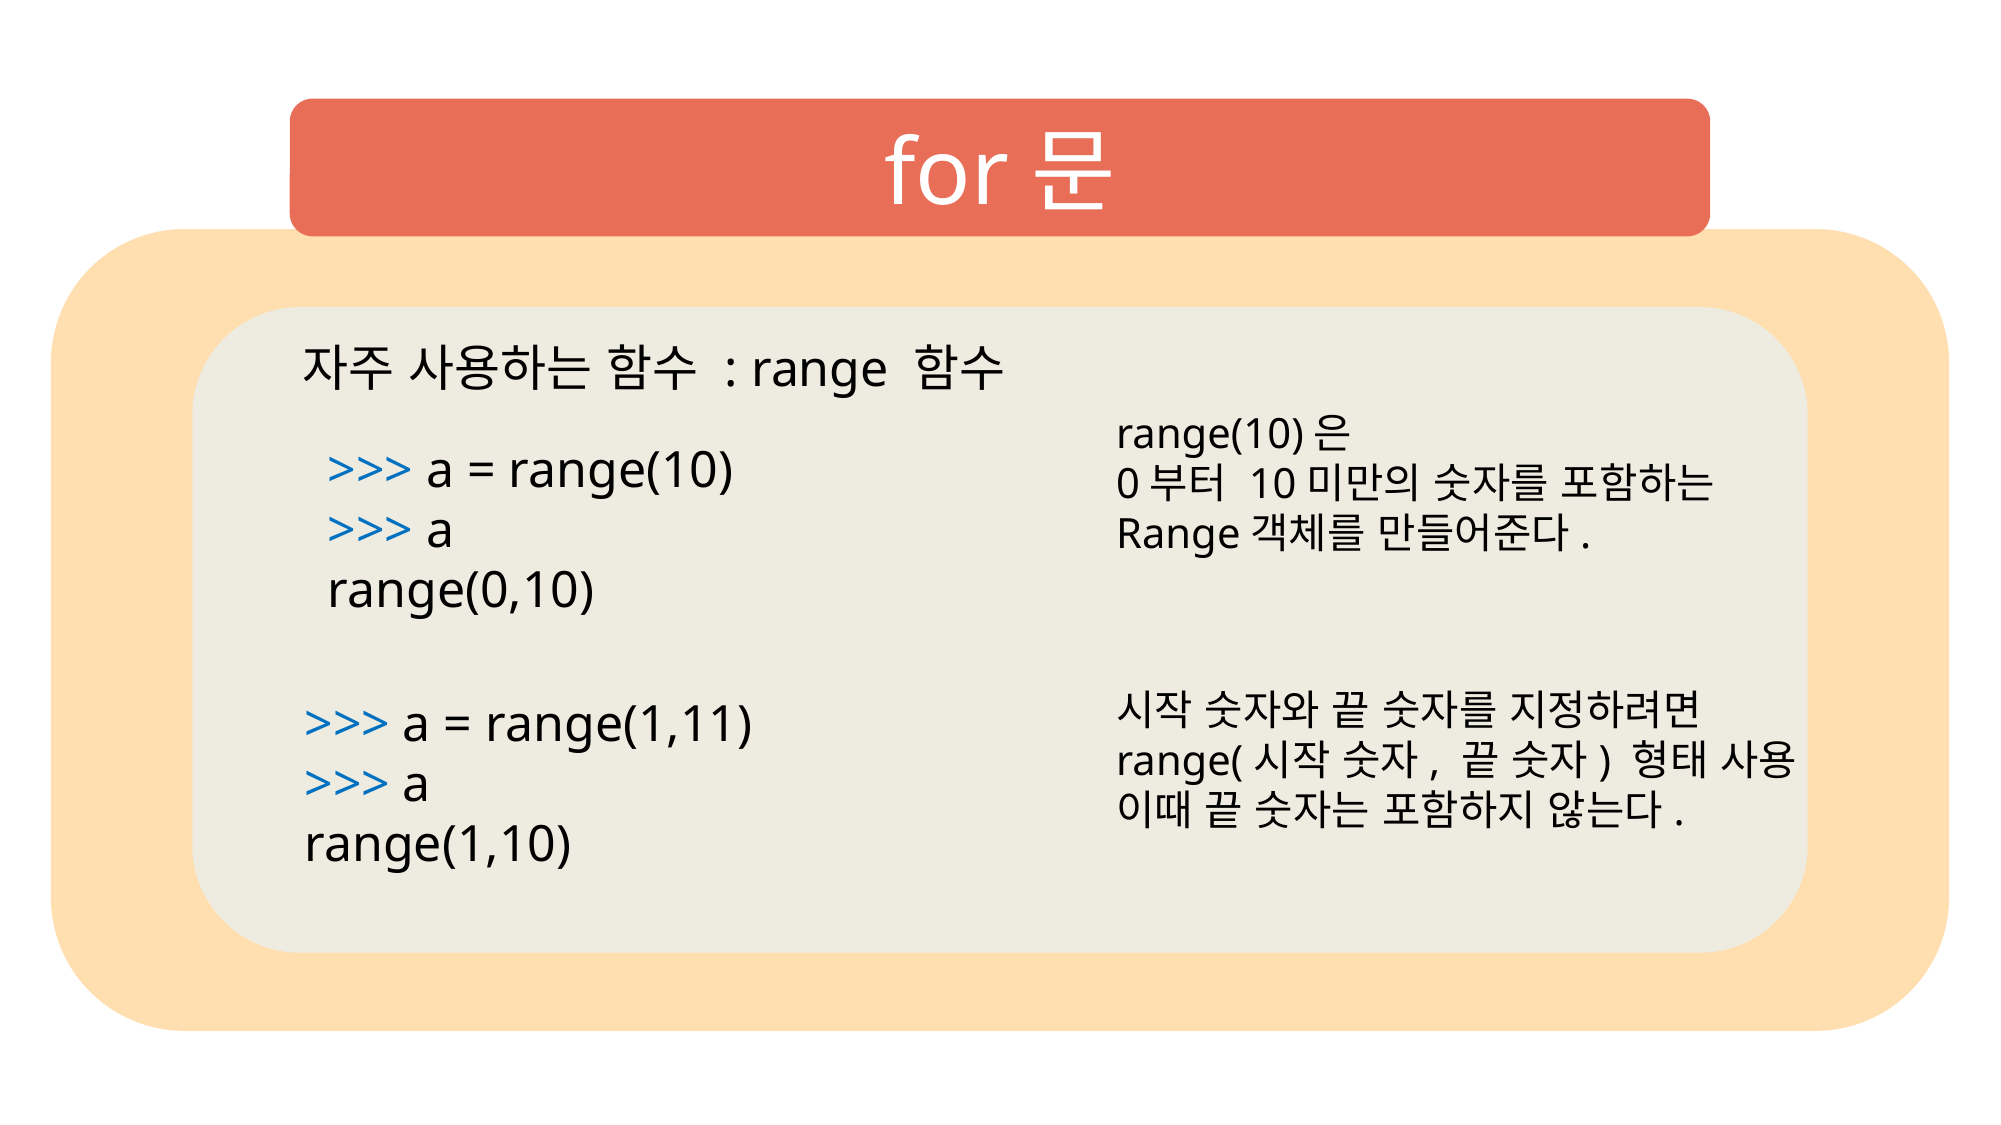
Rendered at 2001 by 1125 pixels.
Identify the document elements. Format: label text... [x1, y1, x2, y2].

text_box for문 [289, 98, 1711, 237]
text_box >>> a = range(1,11) >>> a range(1,10) [289, 684, 1238, 879]
text_box 자주 사용하는 함수 : range 함수 [287, 328, 1329, 404]
text_box range(10)은 0부터 10미만의 숫자를 포함하는 Range객체를 만들어준다. [1101, 399, 1747, 565]
text_box [191, 306, 1809, 954]
text_box >>> a = range(10) >>> a range(0,10) [312, 429, 1261, 625]
text_box [50, 229, 1950, 1031]
text_box 시작 숫자와 끝 숫자를 지정하려면 range(시작 숫자, 끝 숫자) 형태 사용 이때 끝 숫자는 포함하지 않는다. [1101, 676, 1882, 841]
